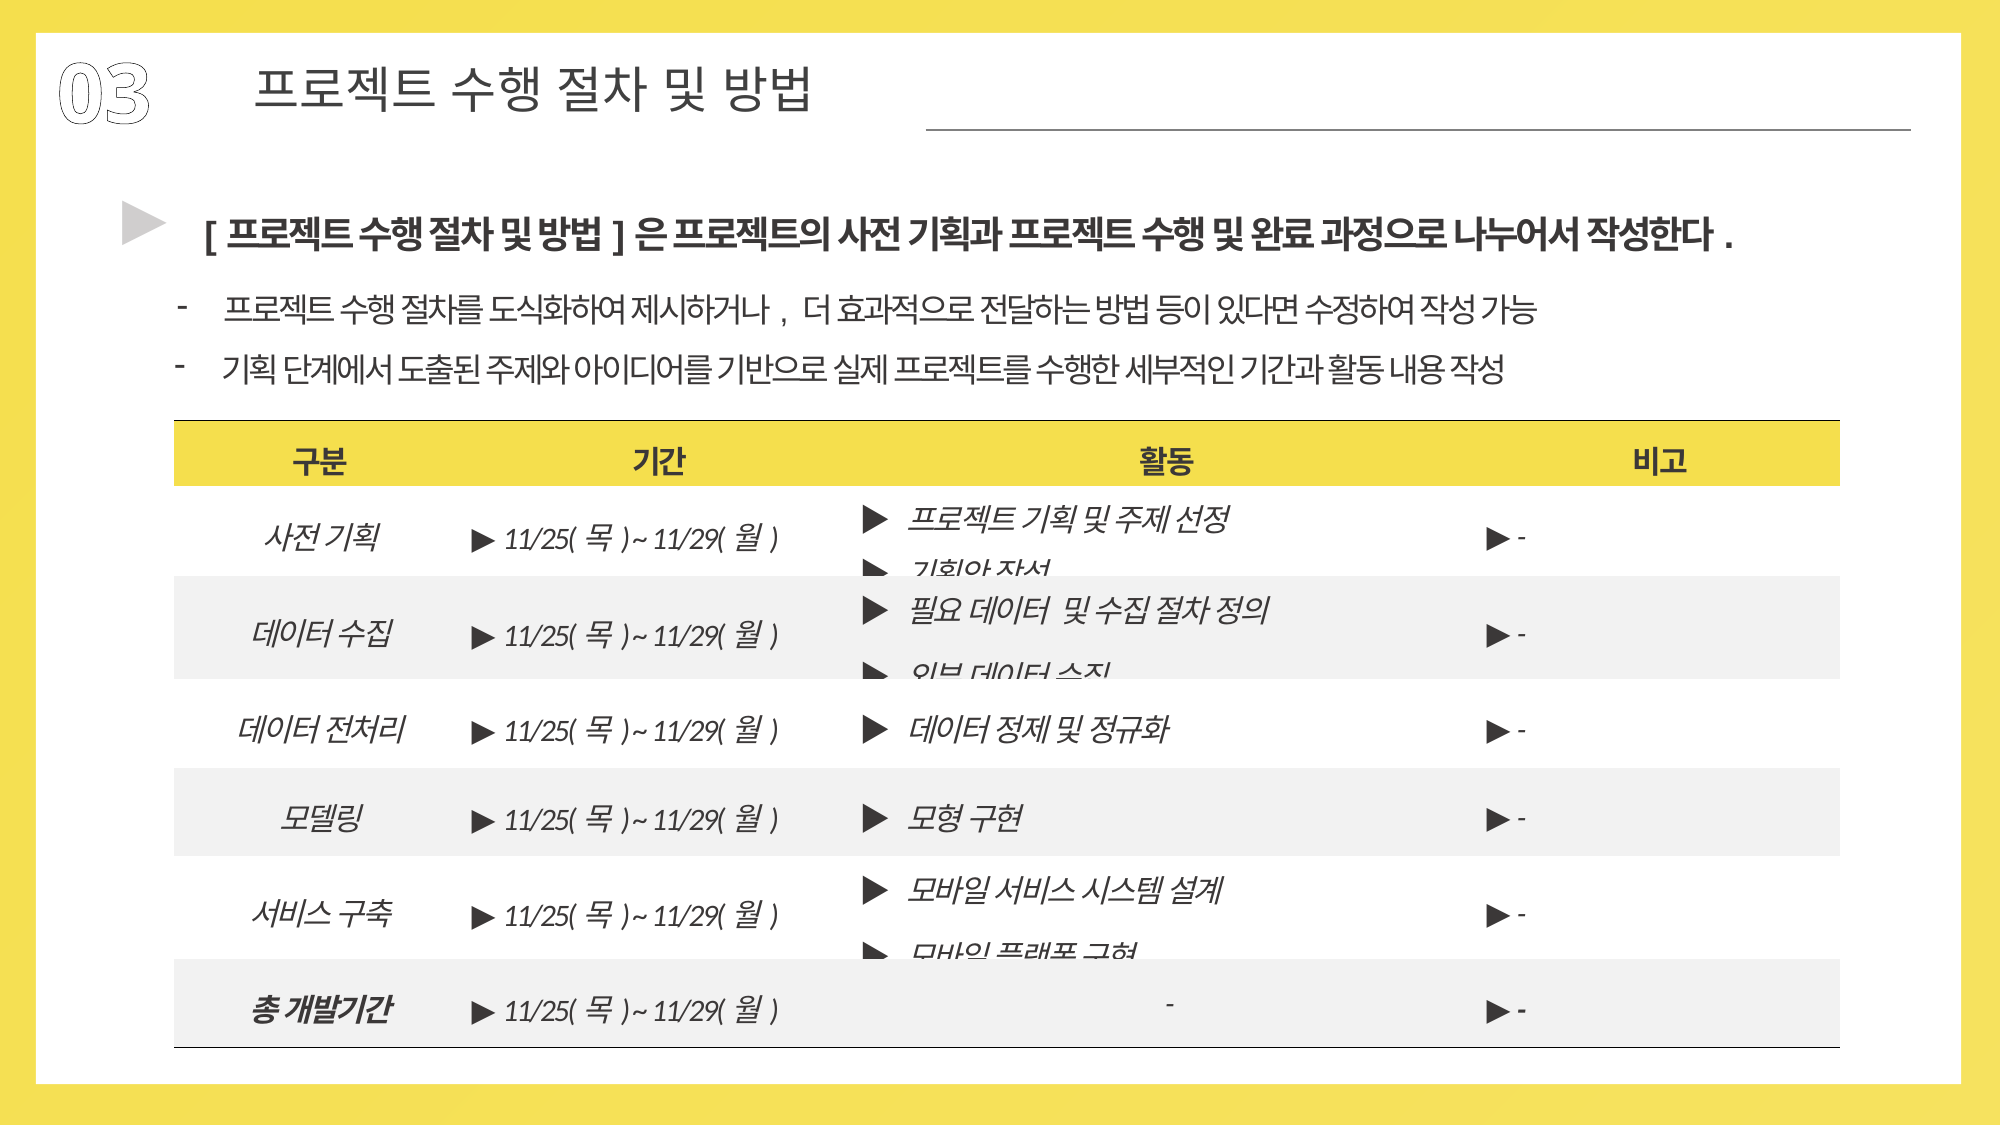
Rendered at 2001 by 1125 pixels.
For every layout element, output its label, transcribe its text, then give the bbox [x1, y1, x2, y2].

text_box [프로젝트 수행 절차 및 방법]은 프로젝트의 사전 기획과 프로젝트 수행 및 완료 과정으로 나누어서 작성한다. [189, 181, 1895, 264]
table_cell 총 개발기간 [174, 959, 466, 1047]
table_cell 서비스 구축 [174, 856, 466, 959]
table_cell ▶ 모바일 서비스 시스템 설계 ▶ 모바일 플랫폼 구현 [854, 856, 1481, 959]
text_box 프로젝트 수행 절차를 도식화하여 제시하거나, 더 효과적으로 전달하는 방법 등이 있다면 수정하여 작성 가능 [162, 261, 1784, 337]
table_cell ▶ 11/25(목) ~ 11/29(월) [466, 856, 854, 959]
table_header 비고 [1481, 421, 1840, 486]
table_cell ▶ 11/25(목) ~ 11/29(월) [466, 679, 854, 768]
table_cell 데이터 수집 [174, 576, 466, 679]
table_cell ▶ - [1481, 679, 1840, 768]
text_box 프로젝트 수행 절차 및 방법 [238, 51, 831, 127]
table_cell 모델링 [174, 768, 466, 856]
table_cell ▶ 11/25(목) ~ 11/29(월) [466, 486, 854, 576]
table_cell ▶ 11/25(목) ~ 11/29(월) [466, 768, 854, 856]
table_cell ▶ - [1481, 768, 1840, 856]
table_cell 사전 기획 [174, 486, 466, 576]
table_cell ▶ 11/25(목) ~ 11/29(월) [466, 576, 854, 679]
table_header 기간 [466, 421, 854, 486]
table_cell ▶ 모형 구현 [854, 768, 1481, 856]
table_cell ▶ 11/25(목) ~ 11/29(월) [466, 959, 854, 1047]
text_box 기획 단계에서 도출된 주제와 아이디어를 기반으로 실제 프로젝트를 수행한 세부적인 기간과 활동 내용 작성 [159, 341, 1886, 397]
table_cell ▶ 필요 데이터 및 수집 절차 정의 ▶ 외부 데이터 수집 [854, 576, 1481, 679]
table_cell ▶ 프로젝트 기획 및 주제 선정 ▶ 기획안 작성 [854, 486, 1481, 576]
table_cell ▶ - [1481, 486, 1840, 576]
table_cell ▶ - [1481, 576, 1840, 679]
text_box ▶ [108, 172, 191, 258]
table_header 활동 [854, 421, 1481, 486]
table_cell ▶ - [1481, 959, 1840, 1047]
table_cell ▶ - [1481, 856, 1840, 959]
table_cell - [854, 959, 1481, 1047]
text_box [35, 32, 1962, 1085]
table_cell 데이터 전처리 [174, 679, 466, 768]
table_cell ▶ 데이터 정제 및 정규화 [854, 679, 1481, 768]
table_header 구분 [174, 421, 466, 486]
text_box 03 [41, 32, 233, 148]
